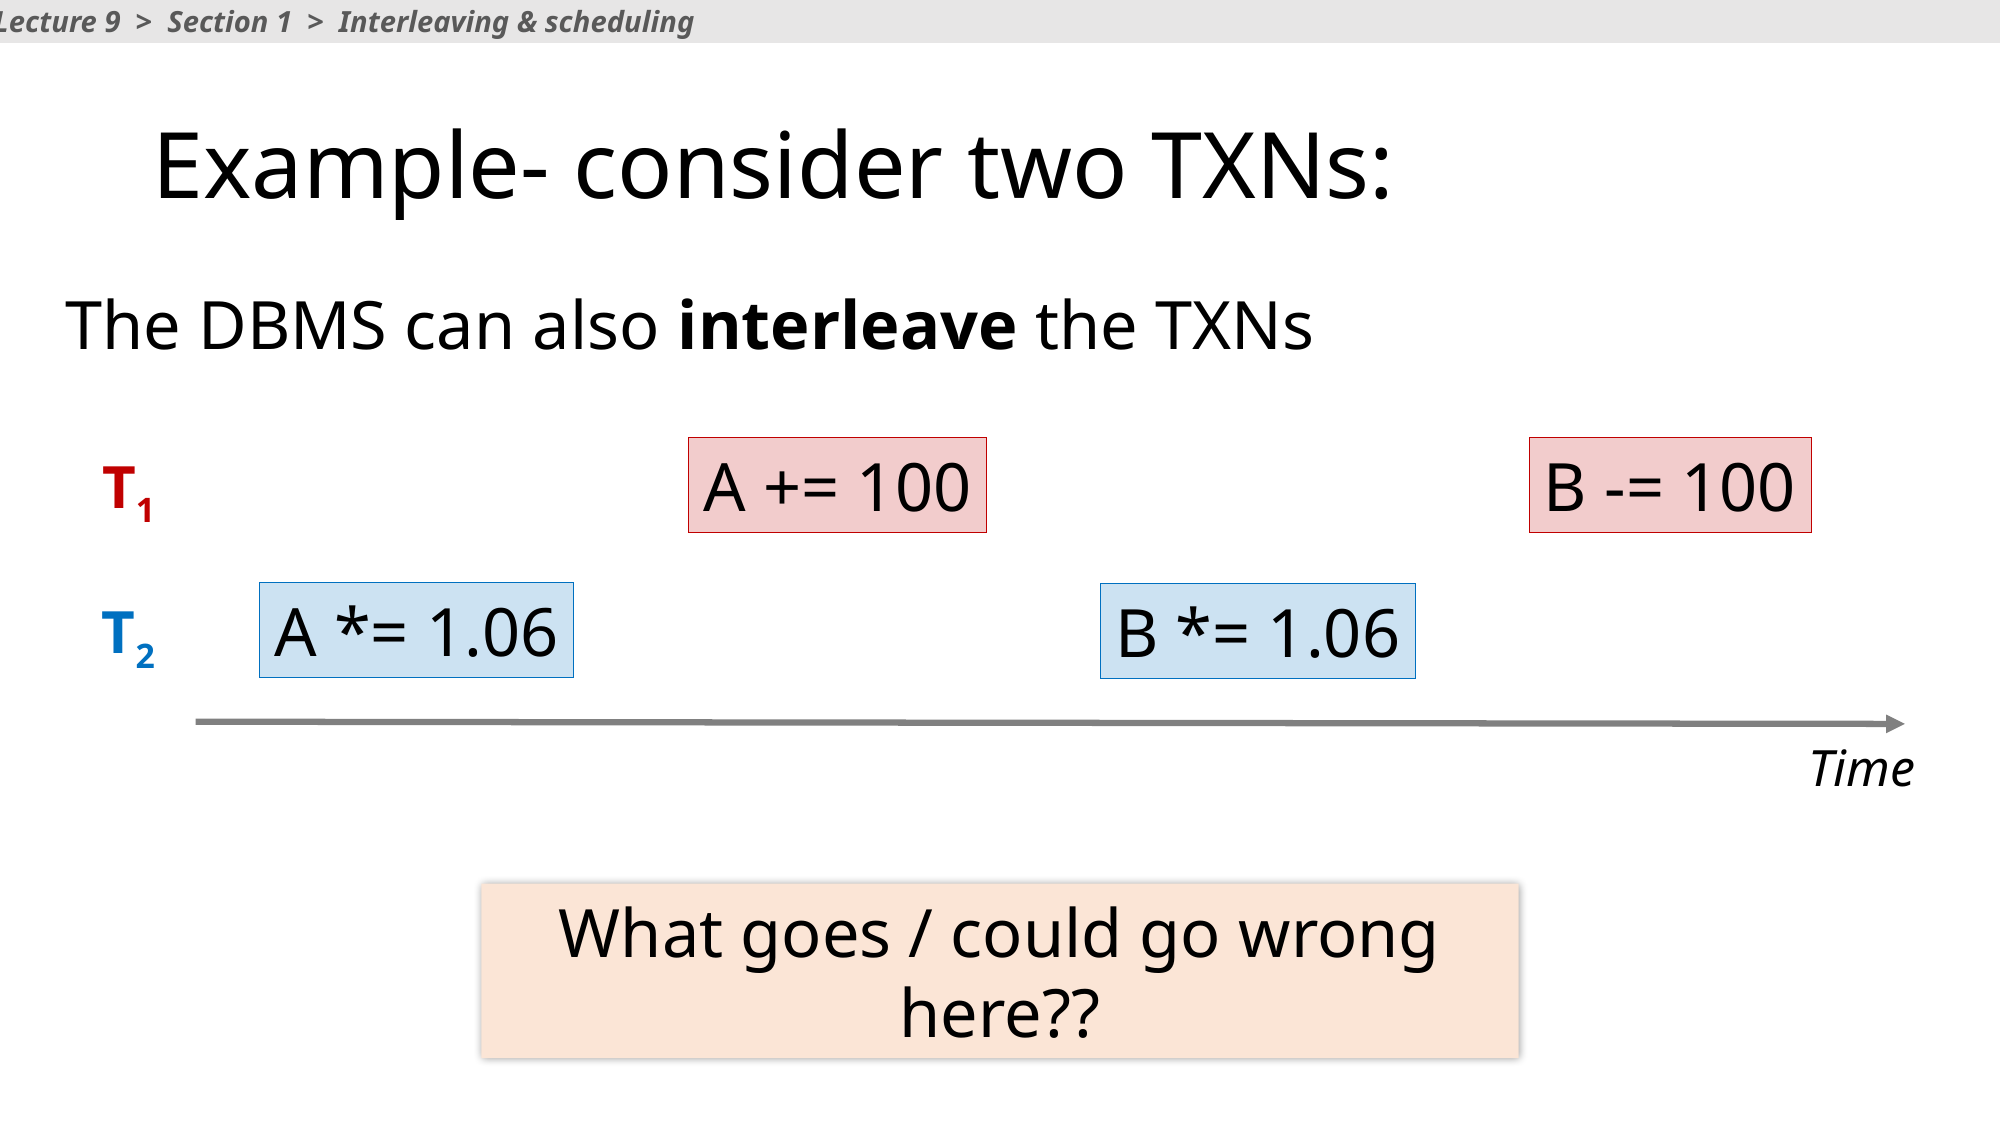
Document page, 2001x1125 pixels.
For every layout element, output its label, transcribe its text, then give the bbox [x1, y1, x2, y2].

text_box T1 [87, 442, 170, 537]
text_box Time [1794, 728, 1931, 804]
text_box B *= 1.06 [1100, 583, 1416, 679]
text_box The DBMS can also interleave the TXNs [50, 275, 1330, 371]
text_box What goes / could go wrong here?? [481, 883, 1519, 1059]
title Example- consider two TXNs: [137, 59, 1863, 278]
text_box T2 [87, 588, 170, 683]
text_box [0, 0, 2000, 47]
text_box A += 100 [688, 437, 987, 533]
text_box B -= 100 [1529, 437, 1812, 533]
text_box A *= 1.06 [259, 582, 574, 678]
